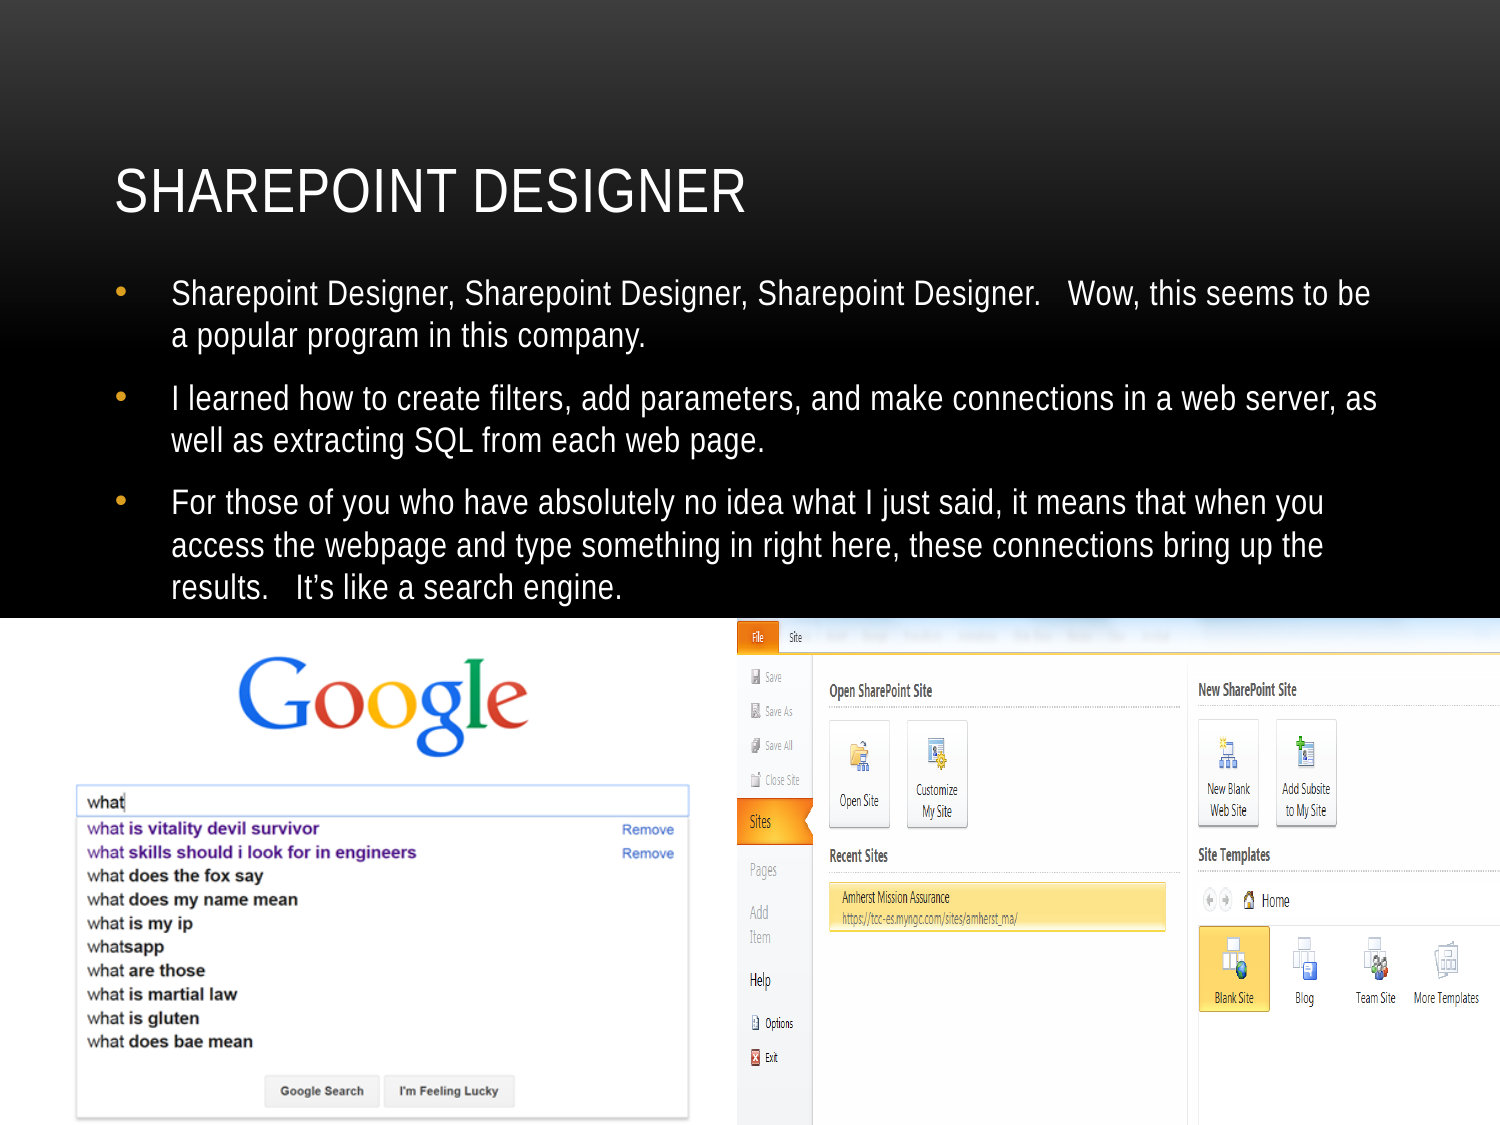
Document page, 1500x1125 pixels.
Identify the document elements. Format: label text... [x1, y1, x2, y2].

list Sharepoint Designer, Sharepoint Designer, Sharepoint Designer. Wow, this seems to be a popular program in this company. I learned how to create filters, add parameters, and make connections in a web server, as well as extracting SQL from each web page. For those of you who have absolutely no idea what I just said, it means that when you access the webpage and type something in right here, these connections bring up the results. It’s like a search engine. [99, 262, 1400, 618]
title Sharepoint designer [99, 45, 1400, 233]
picture [0, 0, 1500, 1125]
